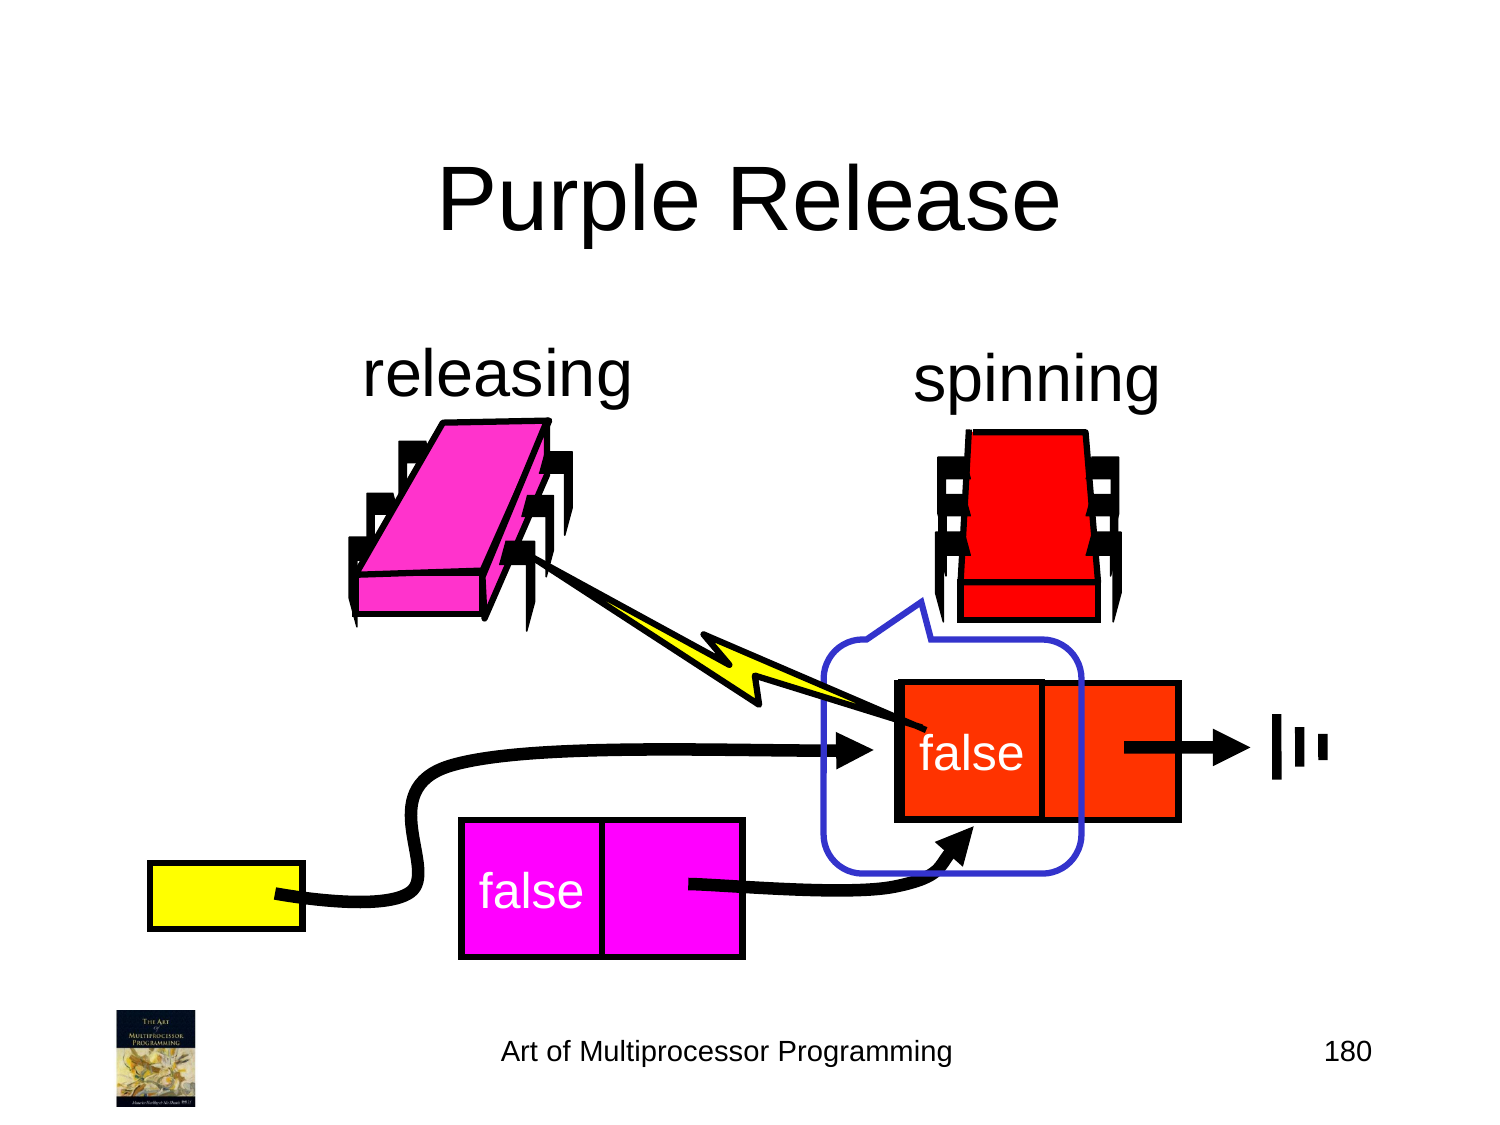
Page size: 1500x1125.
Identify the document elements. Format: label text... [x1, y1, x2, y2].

text_box spinning [898, 327, 1177, 423]
footer Art of Multiprocessor Programming [433, 1024, 1022, 1101]
text_box [1124, 741, 1251, 754]
text_box [1082, 683, 1179, 821]
title Purple Release [112, 99, 1388, 288]
text_box false [901, 681, 1043, 819]
picture [107, 1010, 204, 1107]
text_box [823, 602, 1082, 874]
text_box [149, 863, 303, 929]
text_box false [461, 819, 602, 957]
text_box [654, 625, 927, 731]
slide_number 180 [1074, 1024, 1388, 1101]
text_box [935, 429, 1122, 623]
text_box [602, 819, 743, 957]
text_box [343, 322, 653, 632]
text_box [274, 749, 823, 903]
text_box [688, 855, 929, 891]
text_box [1276, 713, 1324, 780]
